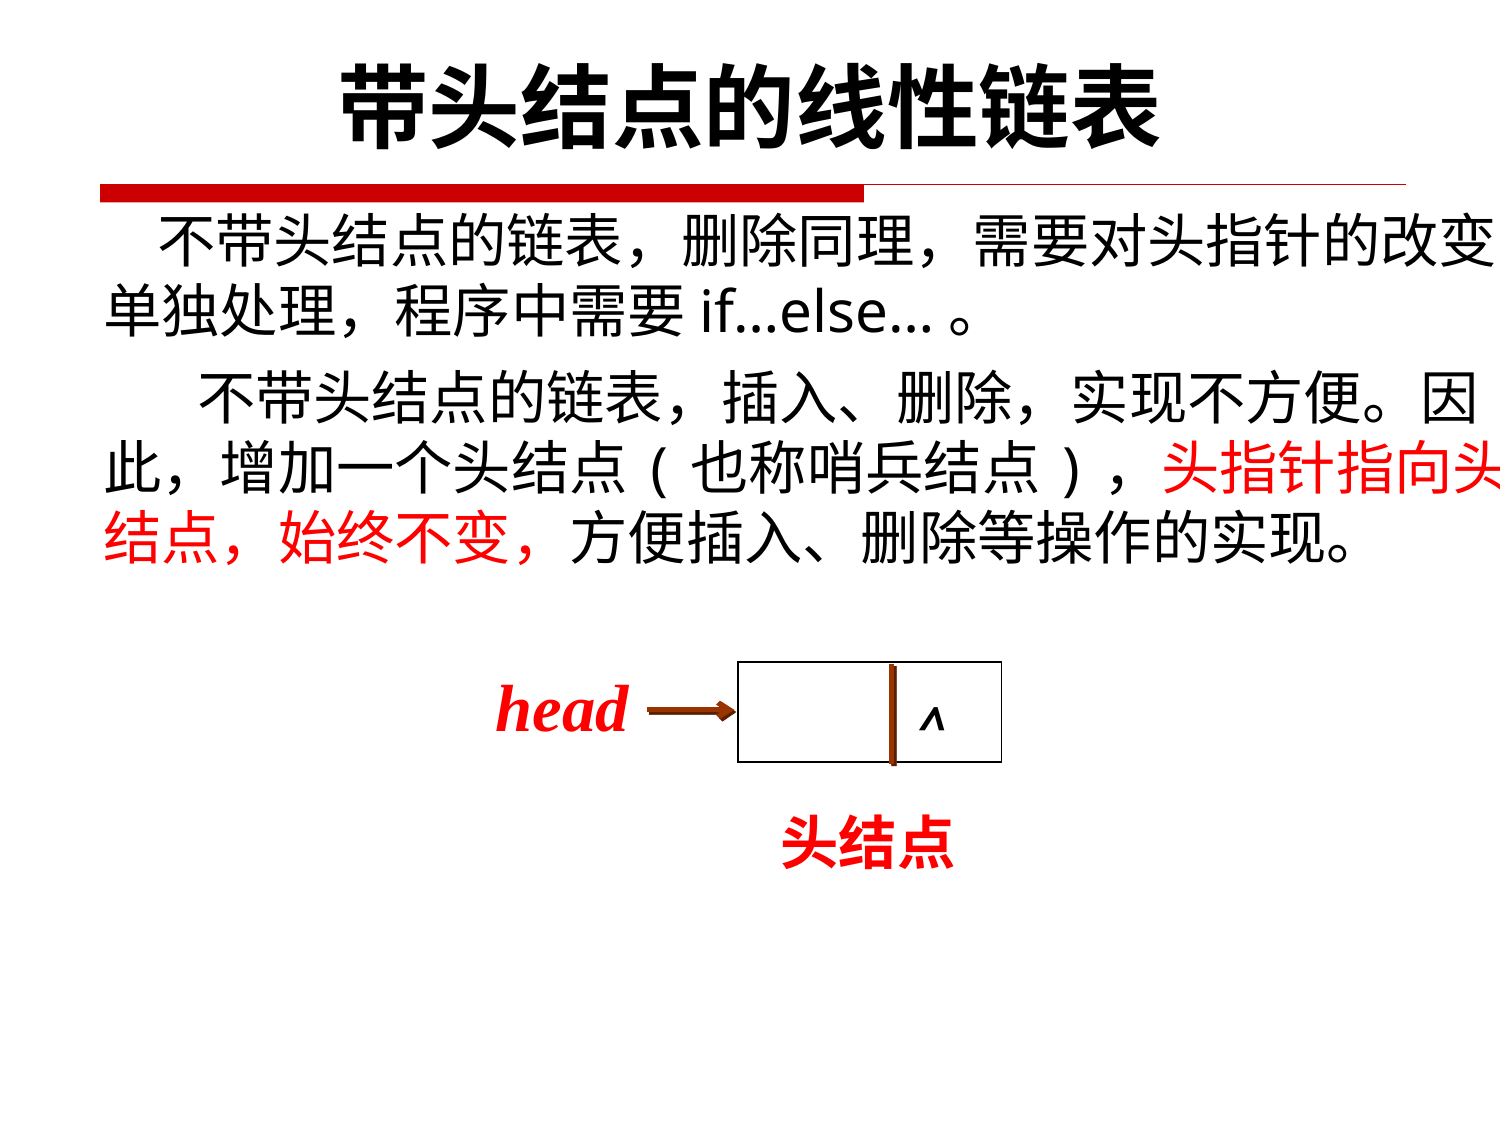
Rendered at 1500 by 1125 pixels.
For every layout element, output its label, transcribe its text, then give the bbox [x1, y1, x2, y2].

list 不带头结点的链表，删除同理，需要对头指针的改变单独处理，程序中需要if…else…。 不带头结点的链表，插入、删除，实现不方便。因此，增加一个头结点(也称哨兵结点)，头指针指向头结点，始终不变，方便插入、删除等操作的实现。 [88, 196, 1500, 350]
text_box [478, 656, 1002, 885]
text_box 带头结点的线性链表 [56, 42, 1444, 168]
